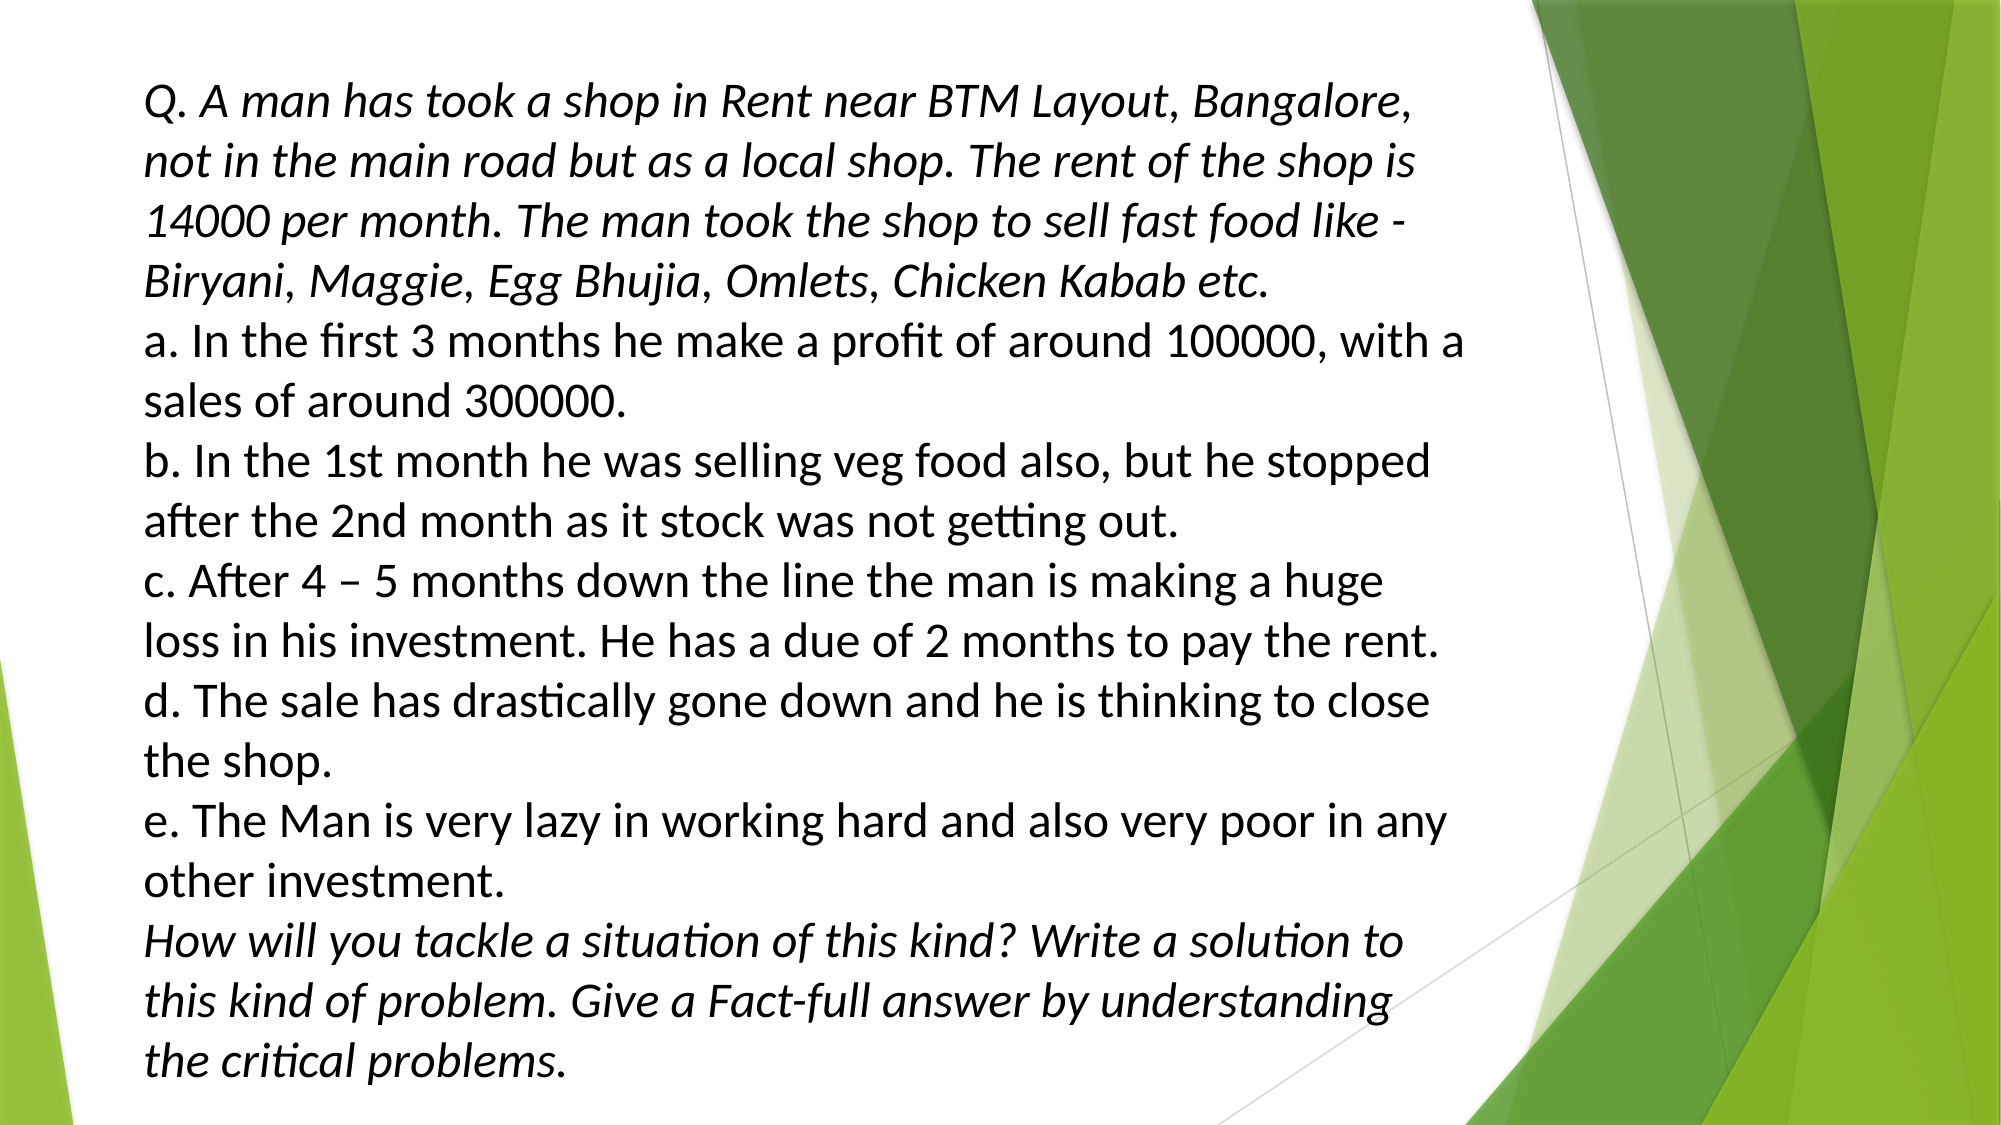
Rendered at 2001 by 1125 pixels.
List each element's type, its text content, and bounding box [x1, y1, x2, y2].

text_box Q. A man has took a shop in Rent near BTM Layout, Bangalore, not in the main road but as a local shop. The rent of the shop is 14000 per month. The man took the shop to sell fast food like - Biryani, Maggie, Egg Bhujia, Omlets, Chicken Kabab etc. a. In the first 3 months he make a profit of around 100000, with a sales of around 300000. b. In the 1st month he was selling veg food also, but he stopped after the 2nd month as it stock was not getting out. c. After 4 – 5 months down the line the man is making a huge loss in his investment. He has a due of 2 months to pay the rent. d. The sale has drastically gone down and he is thinking to close the shop. e. The Man is very lazy in working hard and also very poor in any other investment. How will you tackle a situation of this kind? Write a solution to this kind of problem. Give a Fact-full answer by understanding the critical problems. [128, 0, 1481, 1095]
